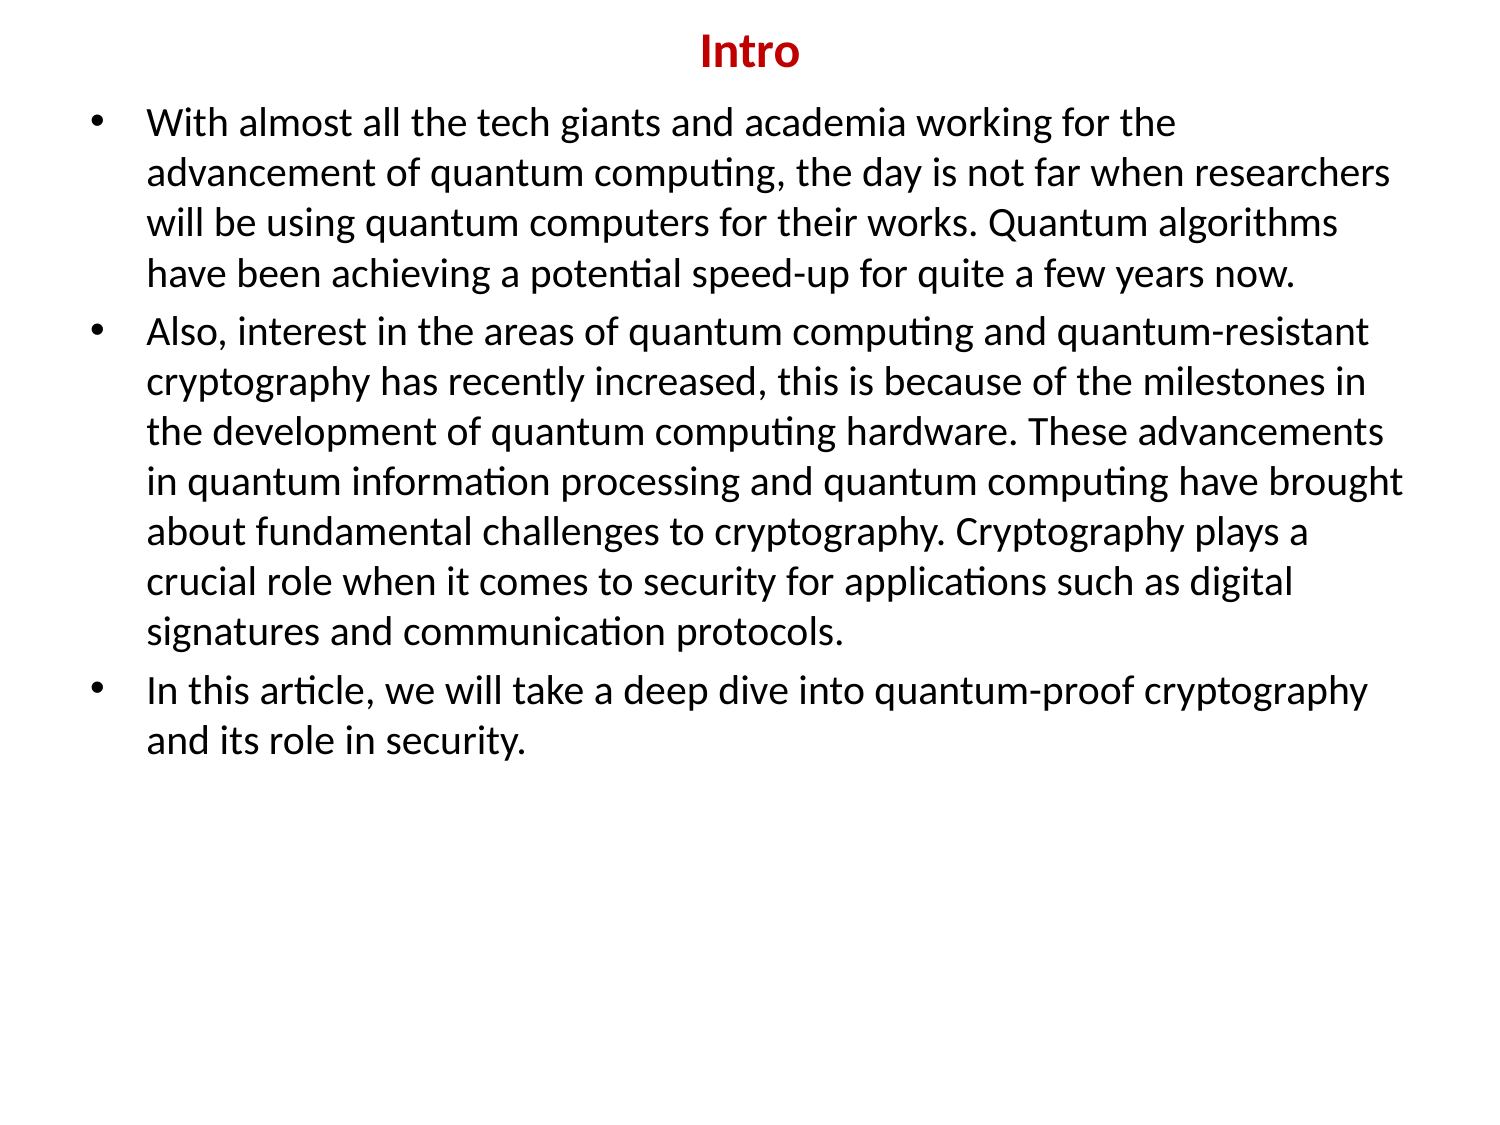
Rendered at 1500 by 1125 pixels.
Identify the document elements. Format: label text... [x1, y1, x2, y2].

list With almost all the tech giants and academia working for the advancement of quantum computing, the day is not far when researchers will be using quantum computers for their works. Quantum algorithms have been achieving a potential speed-up for quite a few years now. Also, interest in the areas of quantum computing and quantum-resistant cryptography has recently increased, this is because of the milestones in the development of quantum computing hardware. These advancements in quantum information processing and quantum computing have brought about fundamental challenges to cryptography. Cryptography plays a crucial role when it comes to security for applications such as digital signatures and communication protocols. In this article, we will take a deep dive into quantum-proof cryptography and its role in security. [75, 87, 1425, 1005]
title Intro [75, 20, 1425, 75]
